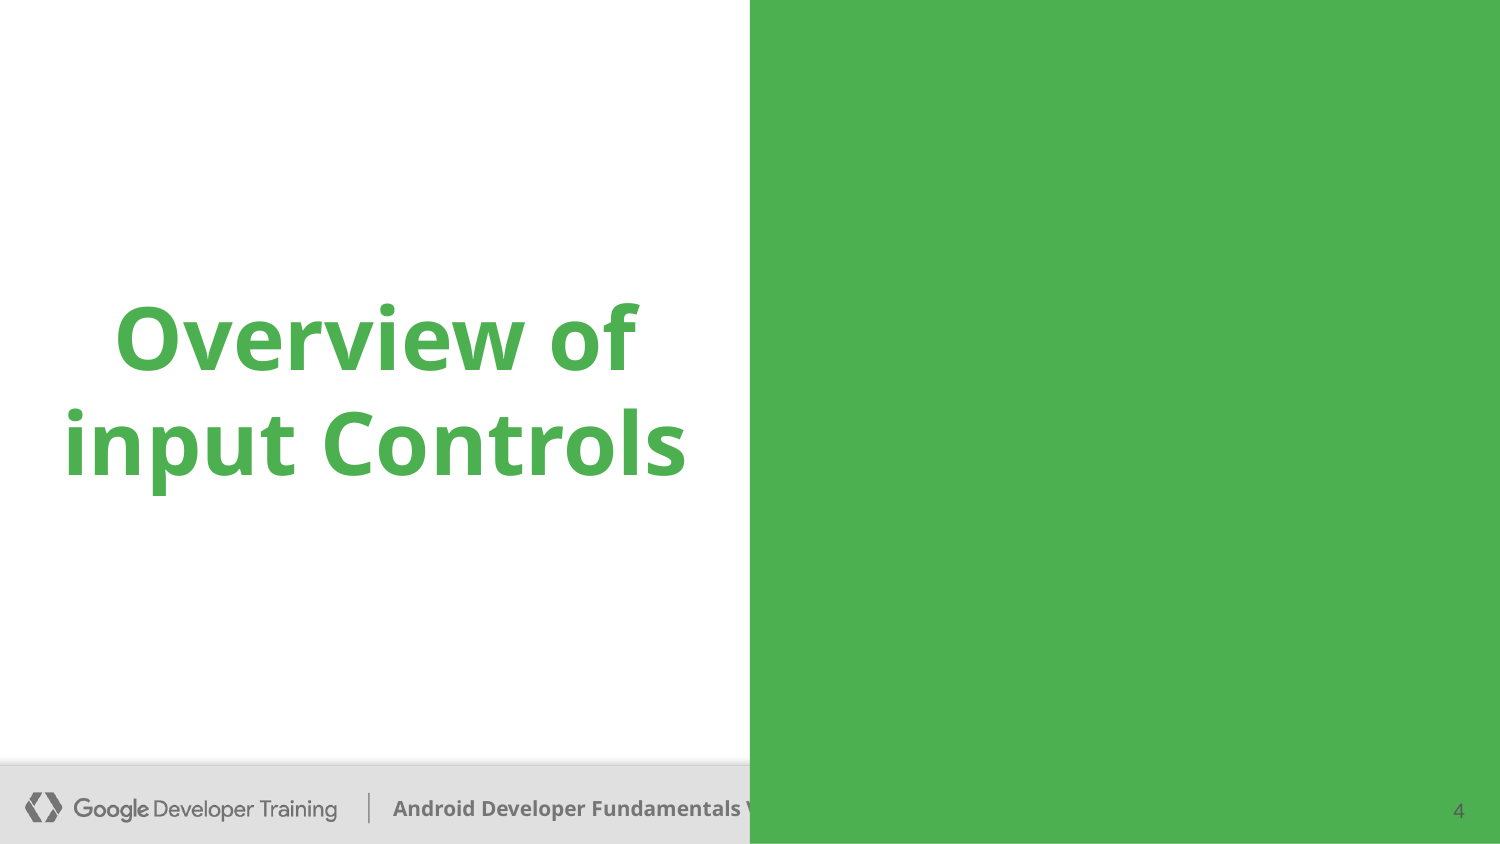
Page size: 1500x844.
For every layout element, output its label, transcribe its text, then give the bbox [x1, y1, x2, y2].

slide_number ‹#› [1389, 777, 1480, 842]
title Overview of input Controls [43, 264, 708, 508]
picture [0, 0, 749, 844]
